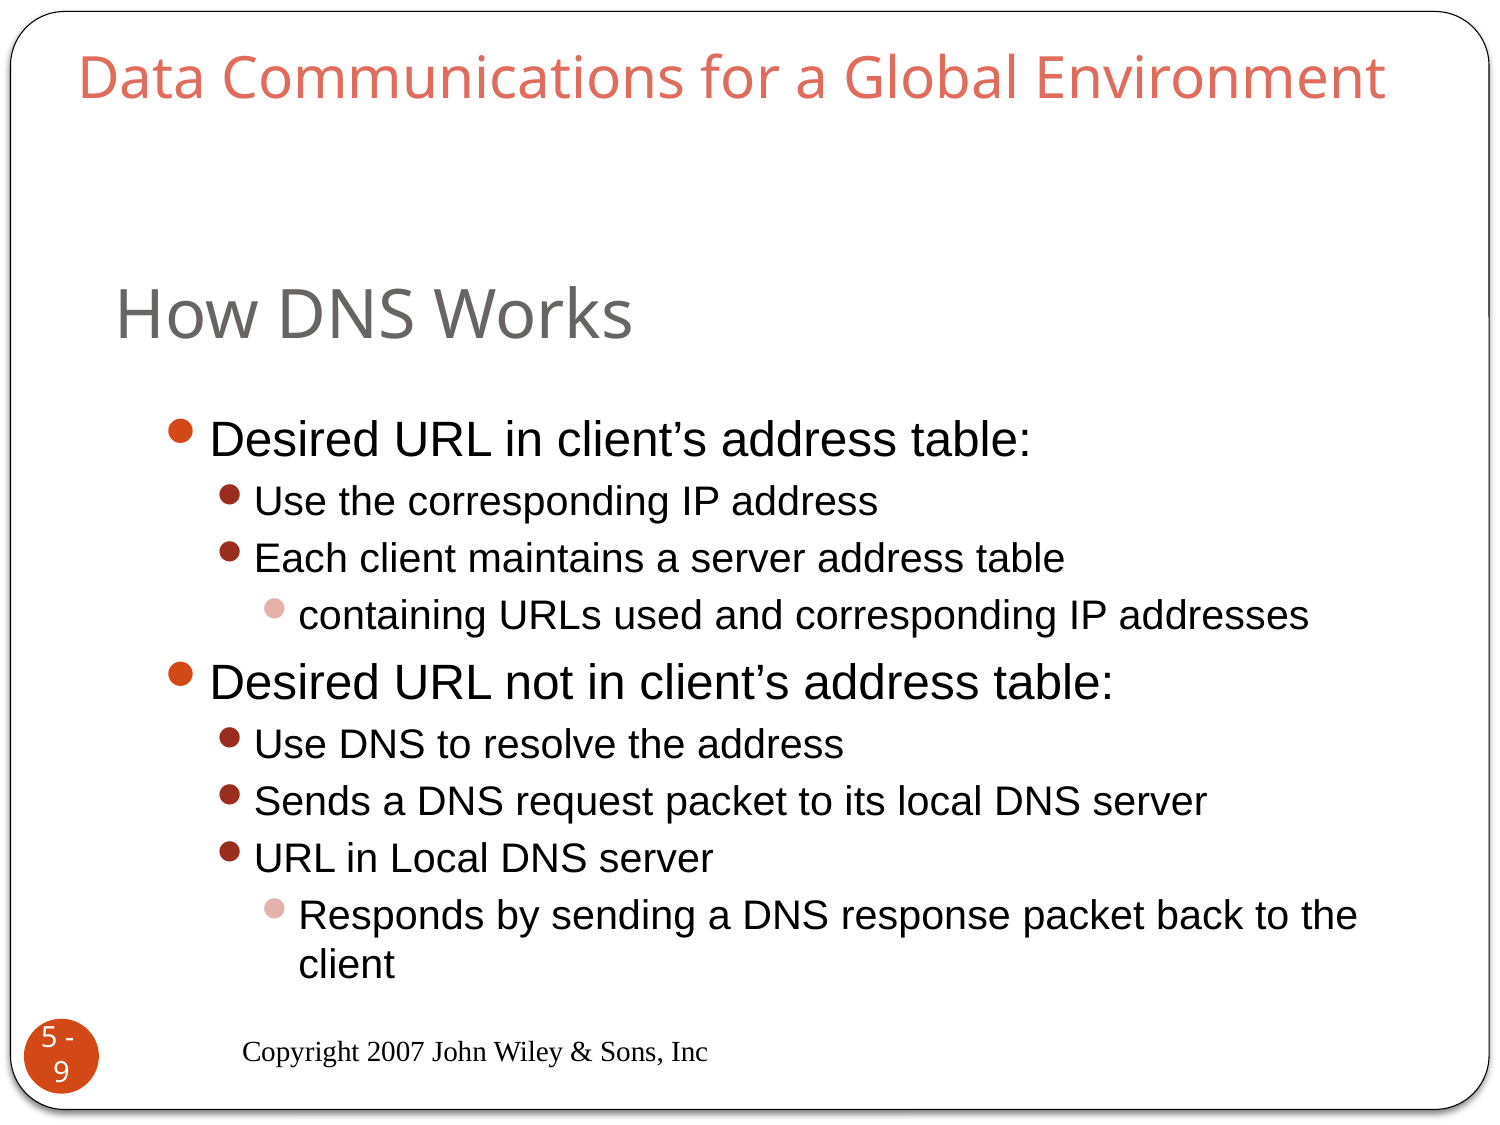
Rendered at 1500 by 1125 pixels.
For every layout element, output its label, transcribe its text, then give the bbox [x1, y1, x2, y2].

footer Copyright 2007 John Wiley & Sons, Inc [150, 1012, 800, 1088]
list Desired URL in client’s address table: Use the corresponding IP address Each client maintains a server address table containing URLs used and corresponding IP addresses Desired URL not in client’s address table: Use DNS to resolve the address Sends a DNS request packet to its local DNS server URL in Local DNS server Responds by sending a DNS response packet back to the client [150, 399, 1425, 1000]
text_box Data Communications for a Global Environment [62, 24, 1413, 125]
title How DNS Works [99, 262, 1375, 368]
slide_number 5 - 9 [23, 1018, 99, 1094]
